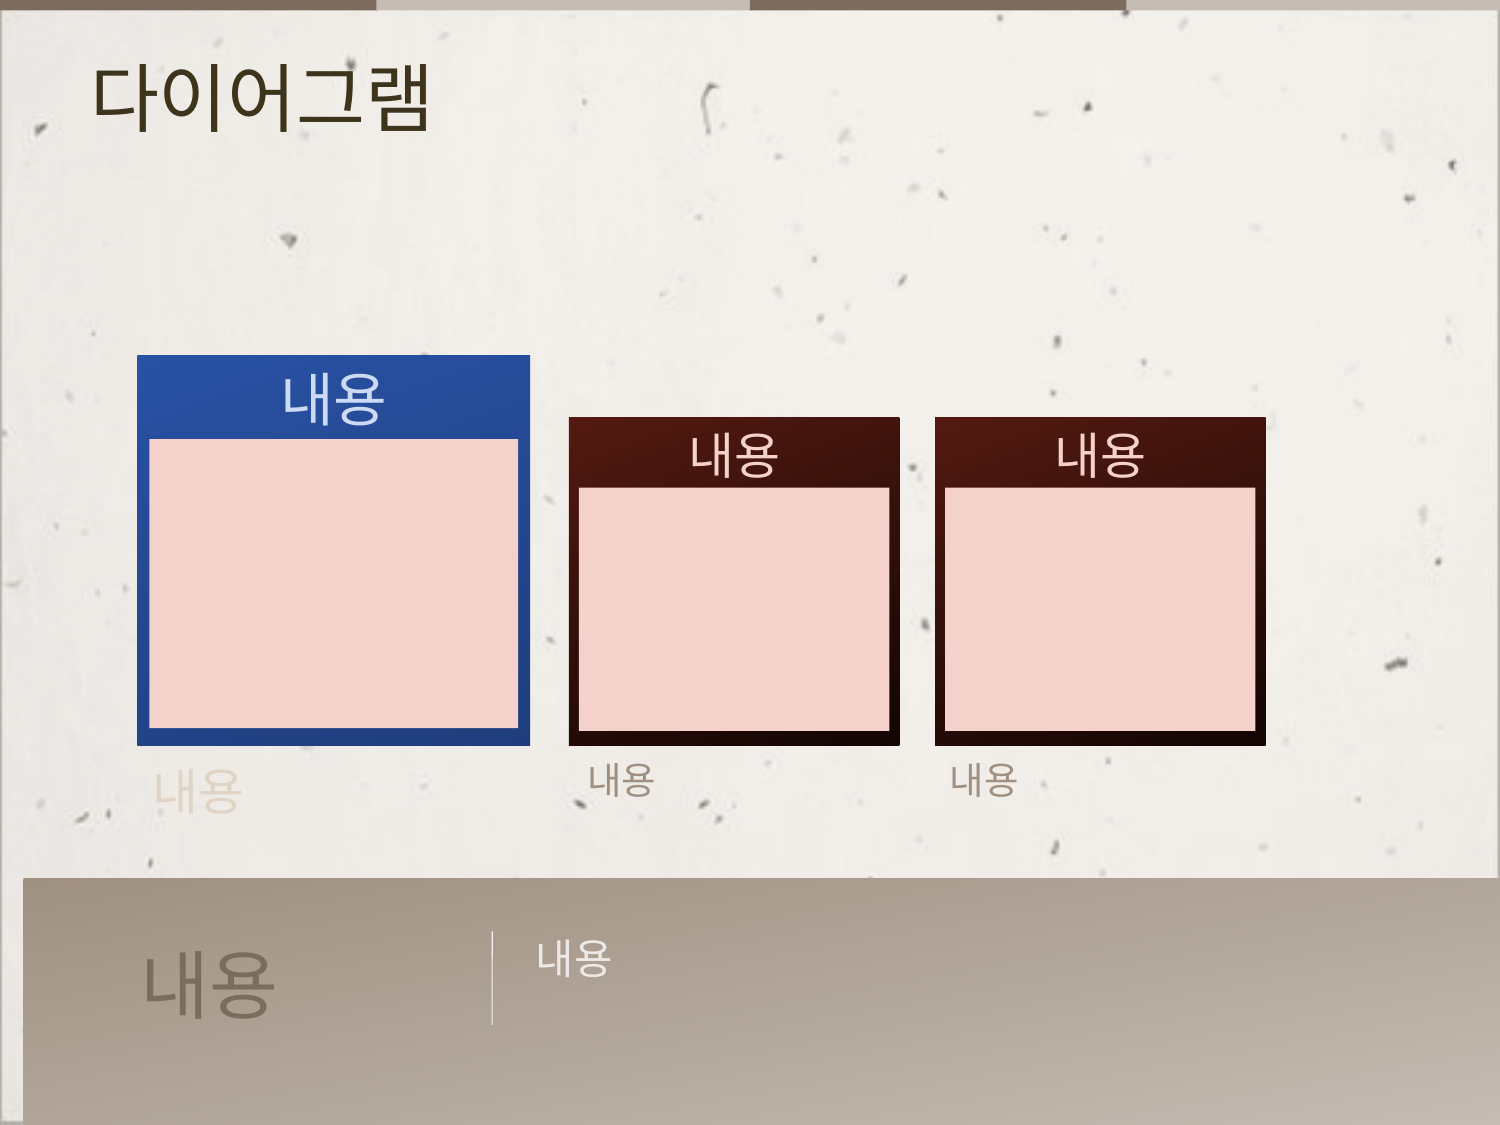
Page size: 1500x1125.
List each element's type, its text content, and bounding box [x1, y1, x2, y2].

text_box [577, 486, 891, 732]
text_box 내용 [567, 416, 901, 747]
title 다이어그램 [75, 31, 1425, 163]
text_box 내용 [140, 938, 464, 1029]
text_box 내용 [572, 749, 900, 810]
text_box 내용 [520, 925, 1395, 1041]
text_box 내용 [934, 416, 1267, 747]
text_box [944, 486, 1257, 732]
text_box 내용 [138, 752, 528, 828]
text_box [148, 438, 520, 730]
text_box [22, 877, 1500, 1125]
text_box 내용 [136, 354, 532, 747]
text_box 내용 [934, 749, 1264, 810]
